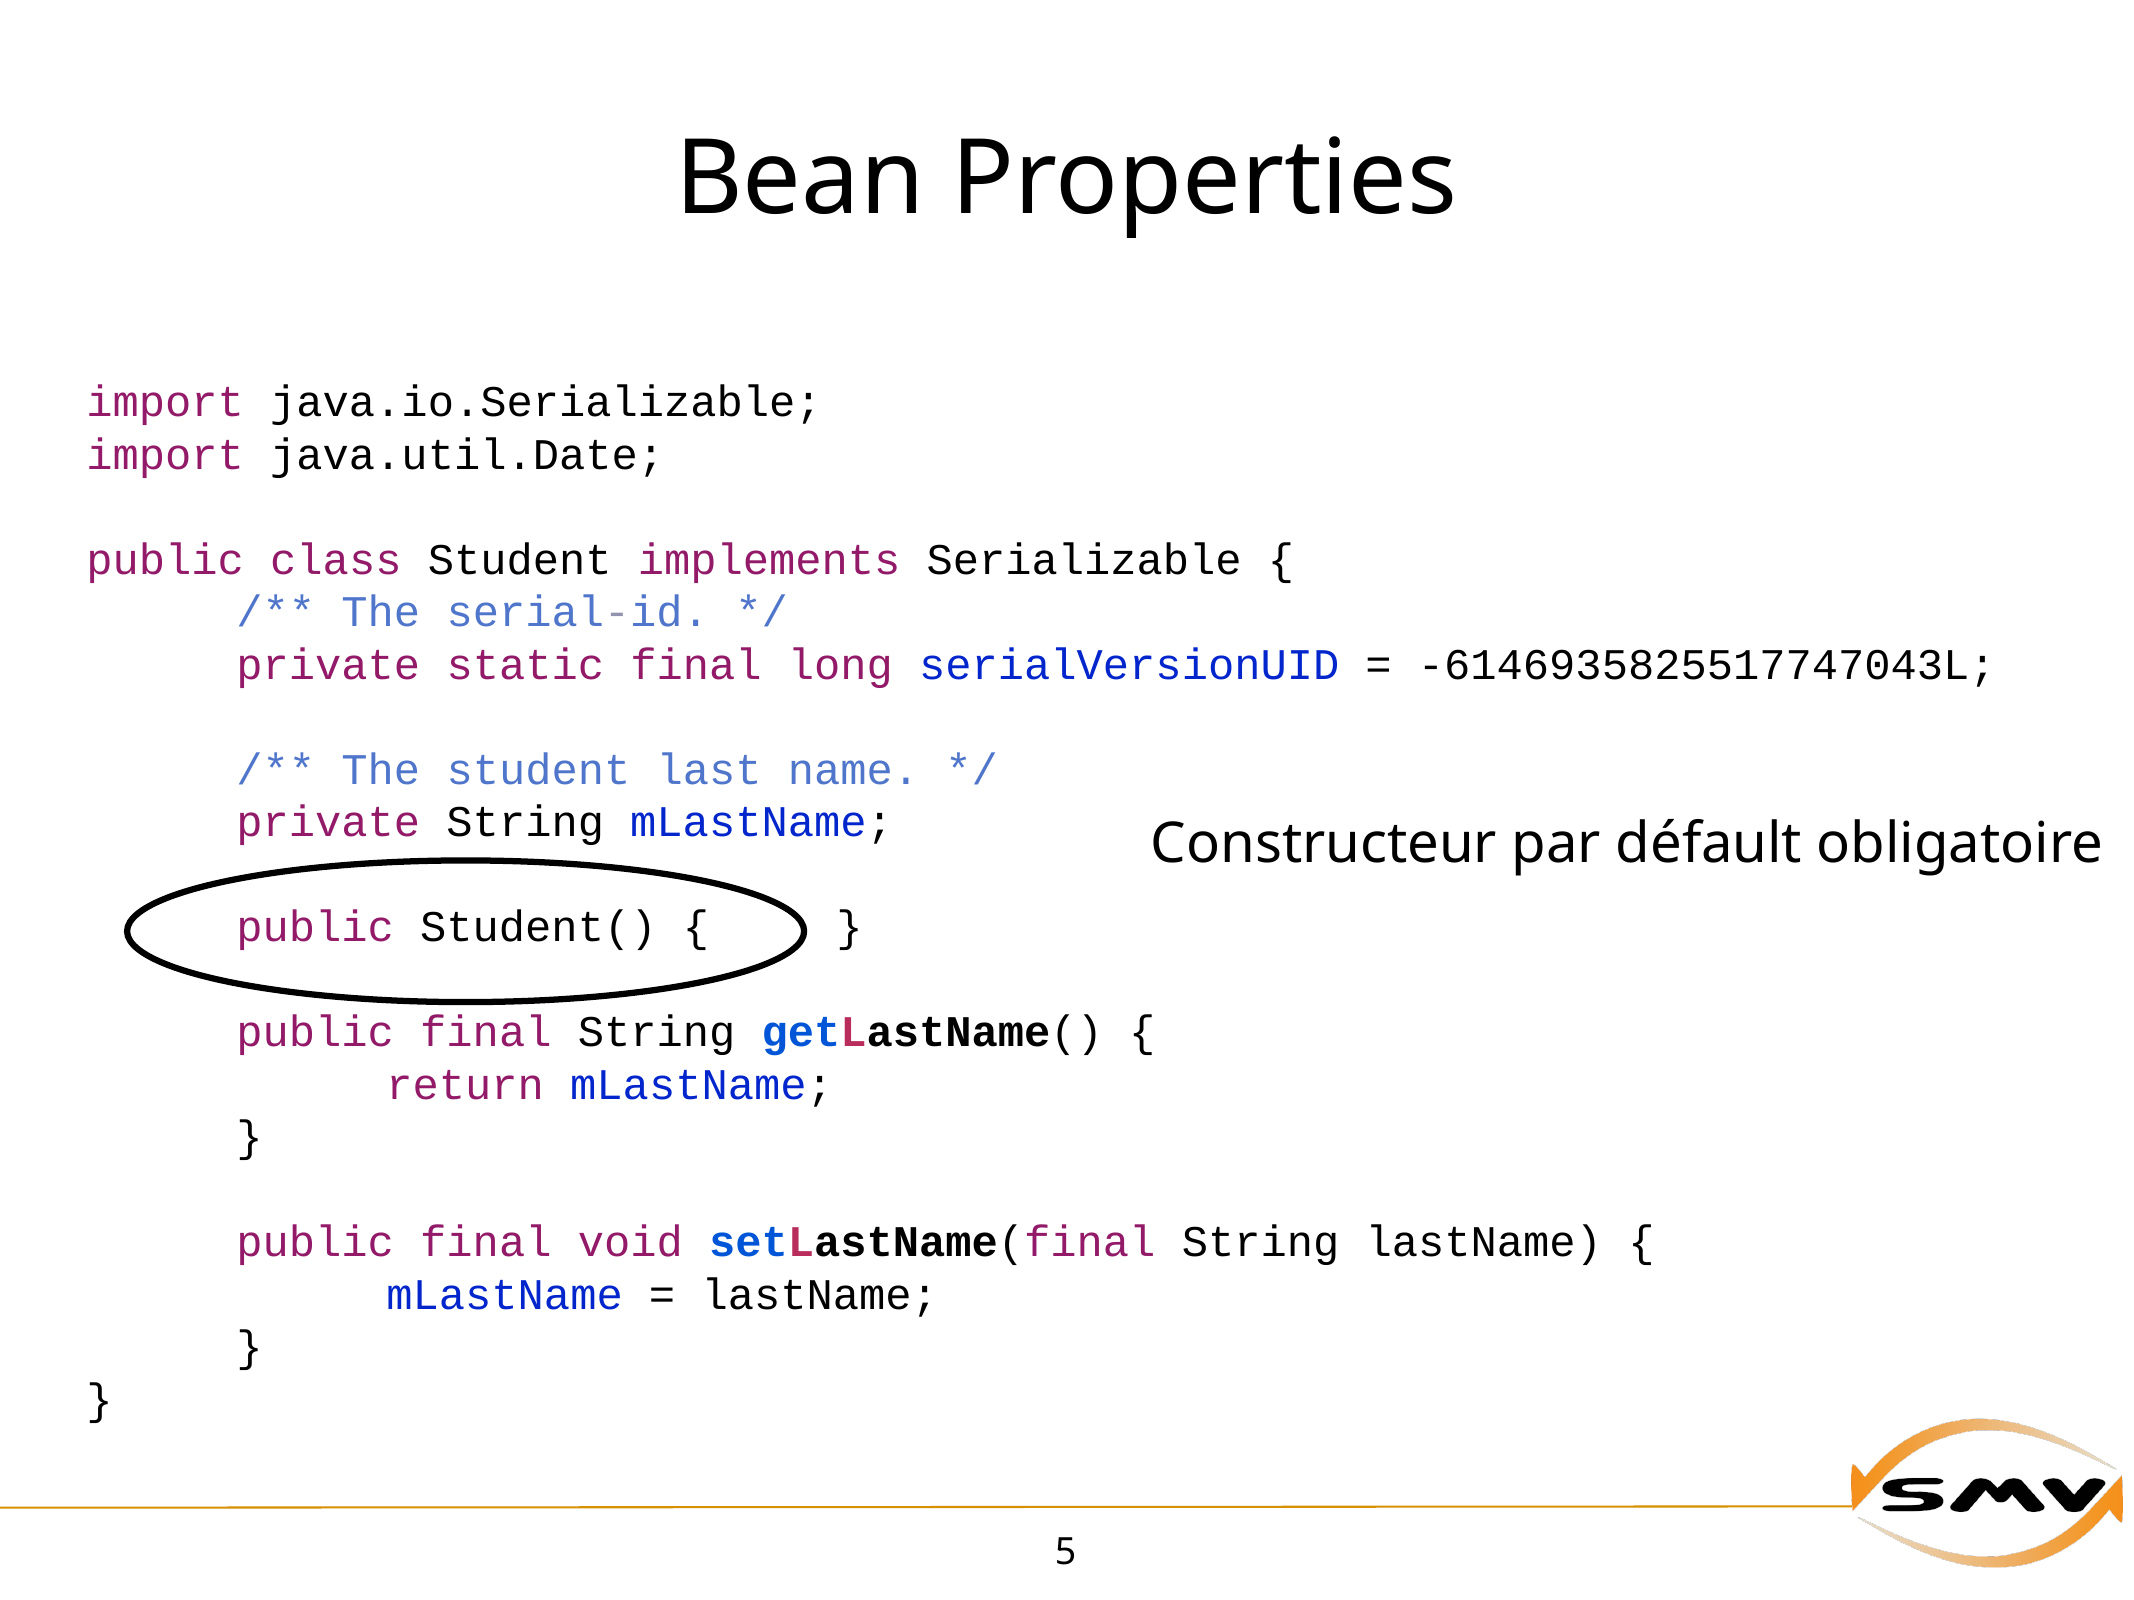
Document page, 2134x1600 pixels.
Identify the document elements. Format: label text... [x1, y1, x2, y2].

picture [1851, 1416, 2123, 1588]
text_box import java.io.Serializable; import java.util.Date; public class Student implements Serializable { /** The serial-id. */ private static final long serialVersionUID = -6146935825517747043L; /** The student last name. */ private String mLastName; public Student() { } public final String getLastName() { return mLastName; } public final void setLastName(final String lastName) { mLastName = lastName; } } [78, 364, 2004, 1432]
text_box Constructeur par défault obligatoire [2004, 797, 2134, 882]
slide_number 5 [1036, 1518, 1095, 1580]
title Bean Properties [207, 41, 1926, 303]
